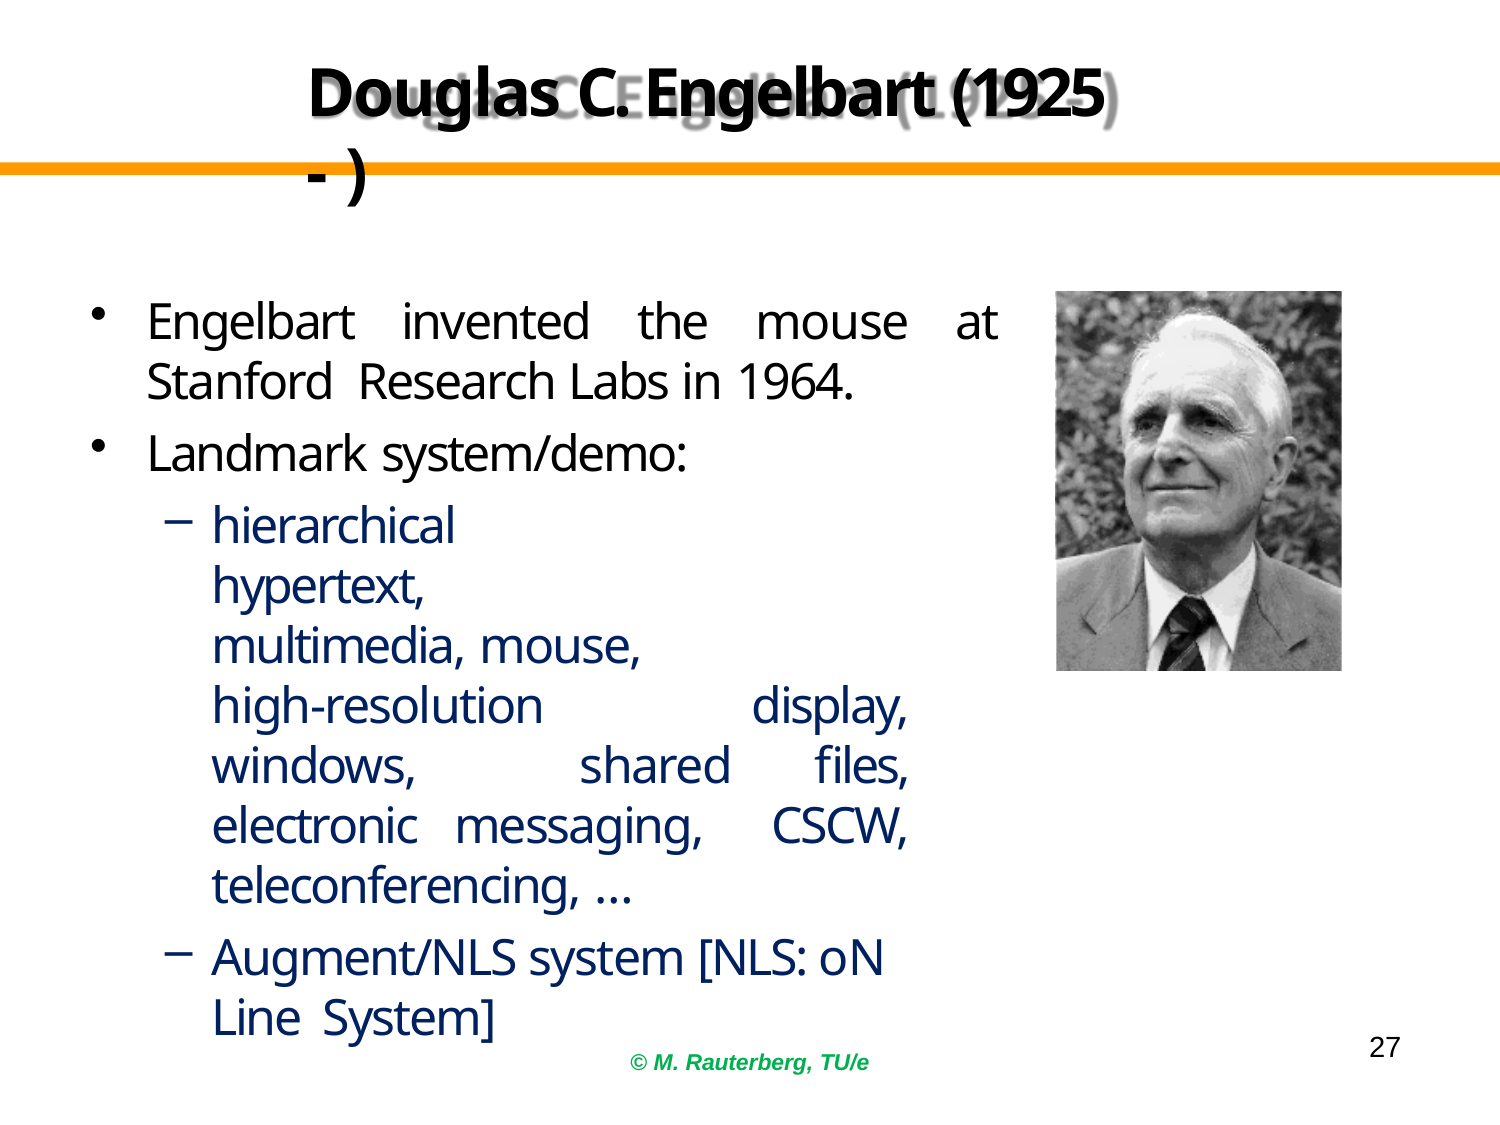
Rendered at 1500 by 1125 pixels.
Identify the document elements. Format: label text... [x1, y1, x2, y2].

text_box Engelbart invented the mouse at Stanford Research Labs in 1964. Landmark system/demo: hierarchical hypertext, multimedia, mouse, high-resolution display, windows, shared files, electronic messaging, CSCW, teleconferencing, … Augment/NLS system [NLS: oN Line System] [87, 287, 1000, 1046]
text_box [0, 31, 1500, 180]
title Douglas C. Engelbart (1925 - ) [304, 188, 1121, 238]
text_box 27 [1367, 1026, 1404, 1064]
text_box © M. Rauterberg, TU/e [628, 1046, 872, 1076]
text_box [1055, 291, 1342, 671]
